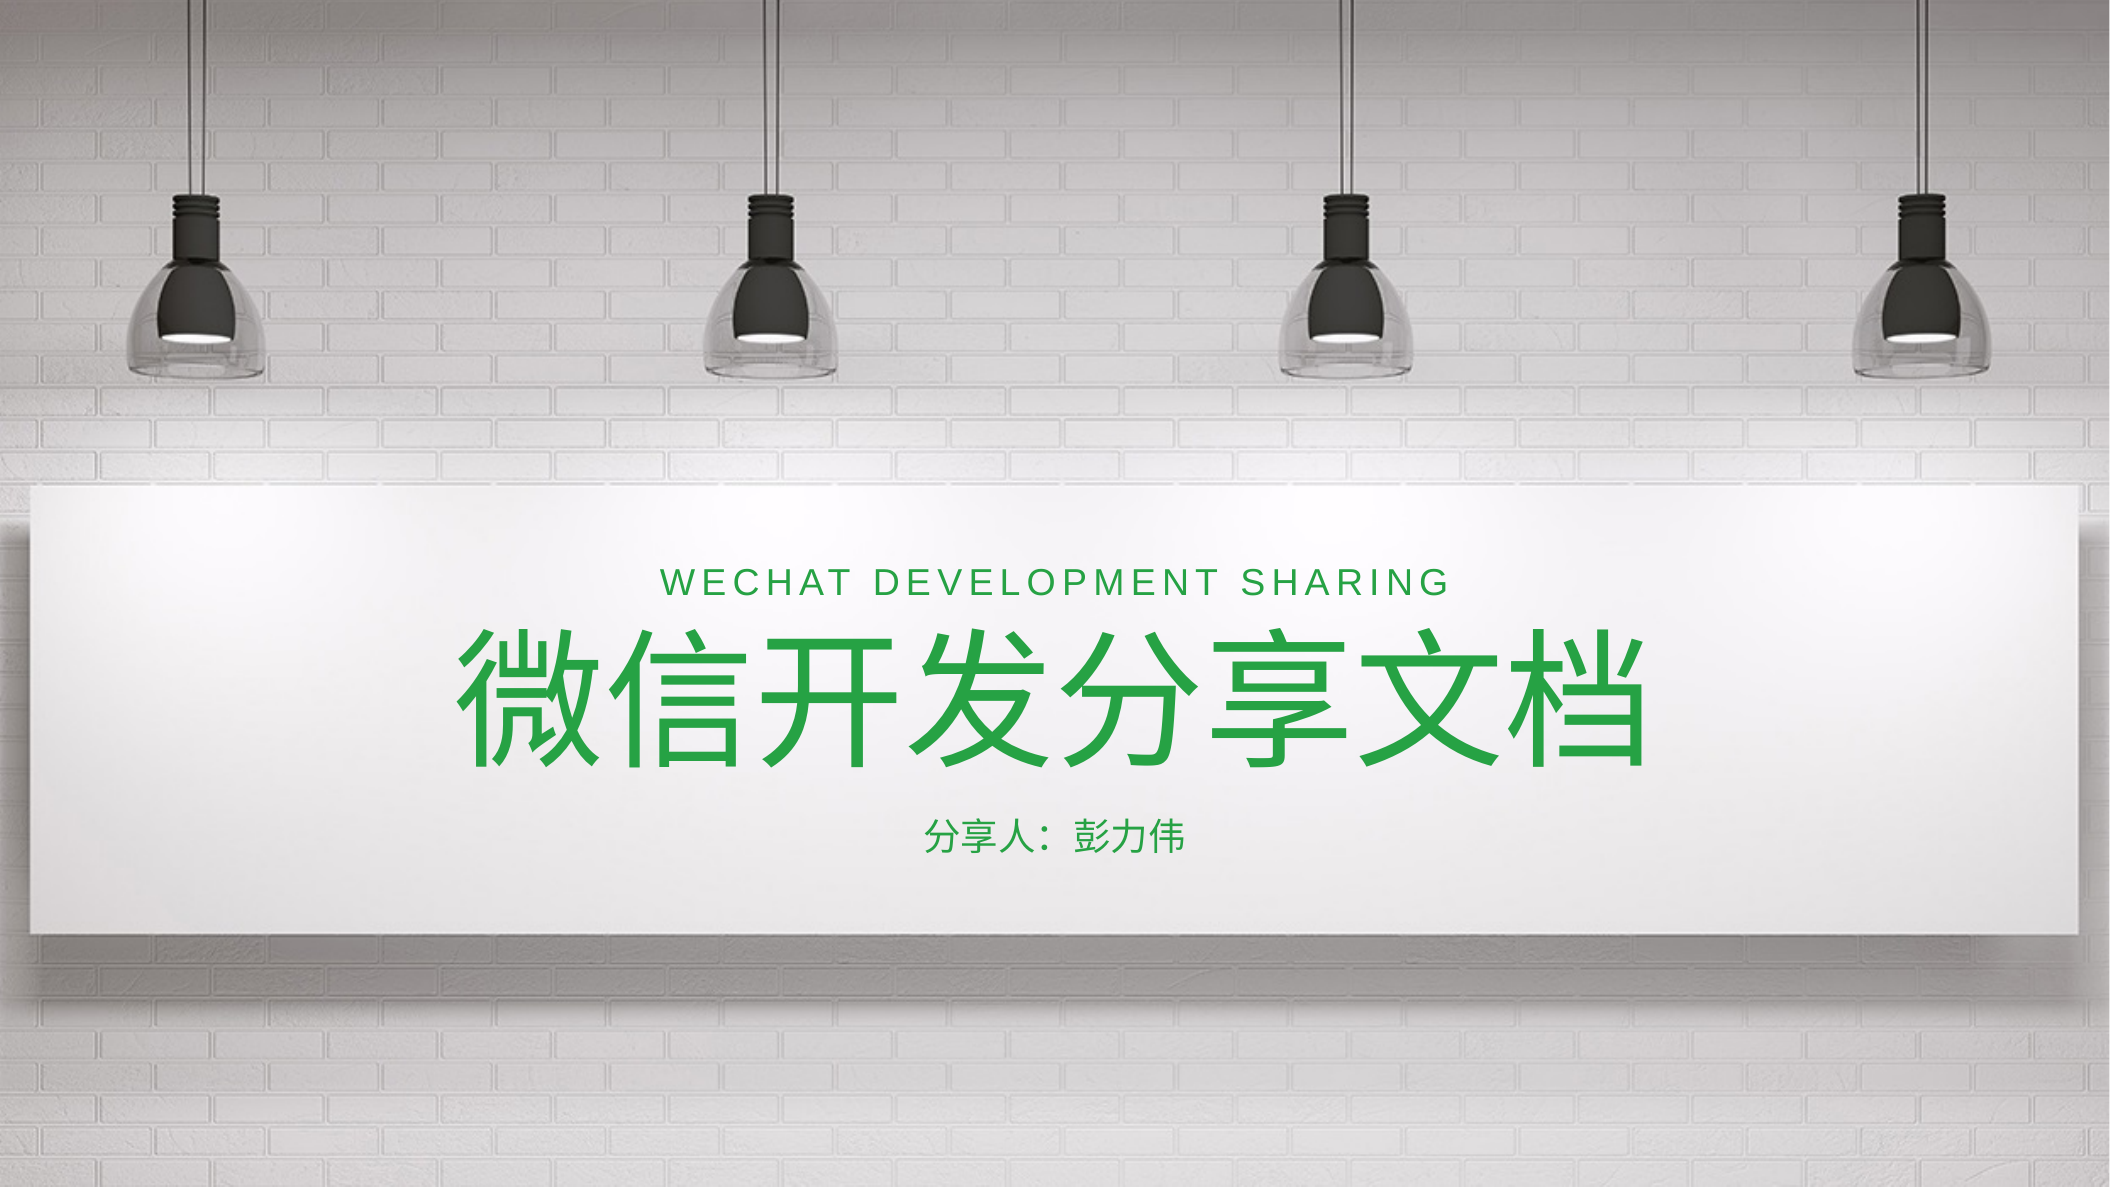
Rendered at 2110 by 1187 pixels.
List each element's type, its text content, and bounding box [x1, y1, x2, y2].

text_box 微信开发分享文档 [425, 605, 1685, 786]
text_box 分享人：彭力伟 [588, 813, 1521, 859]
text_box [0, 0, 2110, 1187]
text_box WECHAT DEVELOPMENT SHARING [493, 557, 1616, 603]
